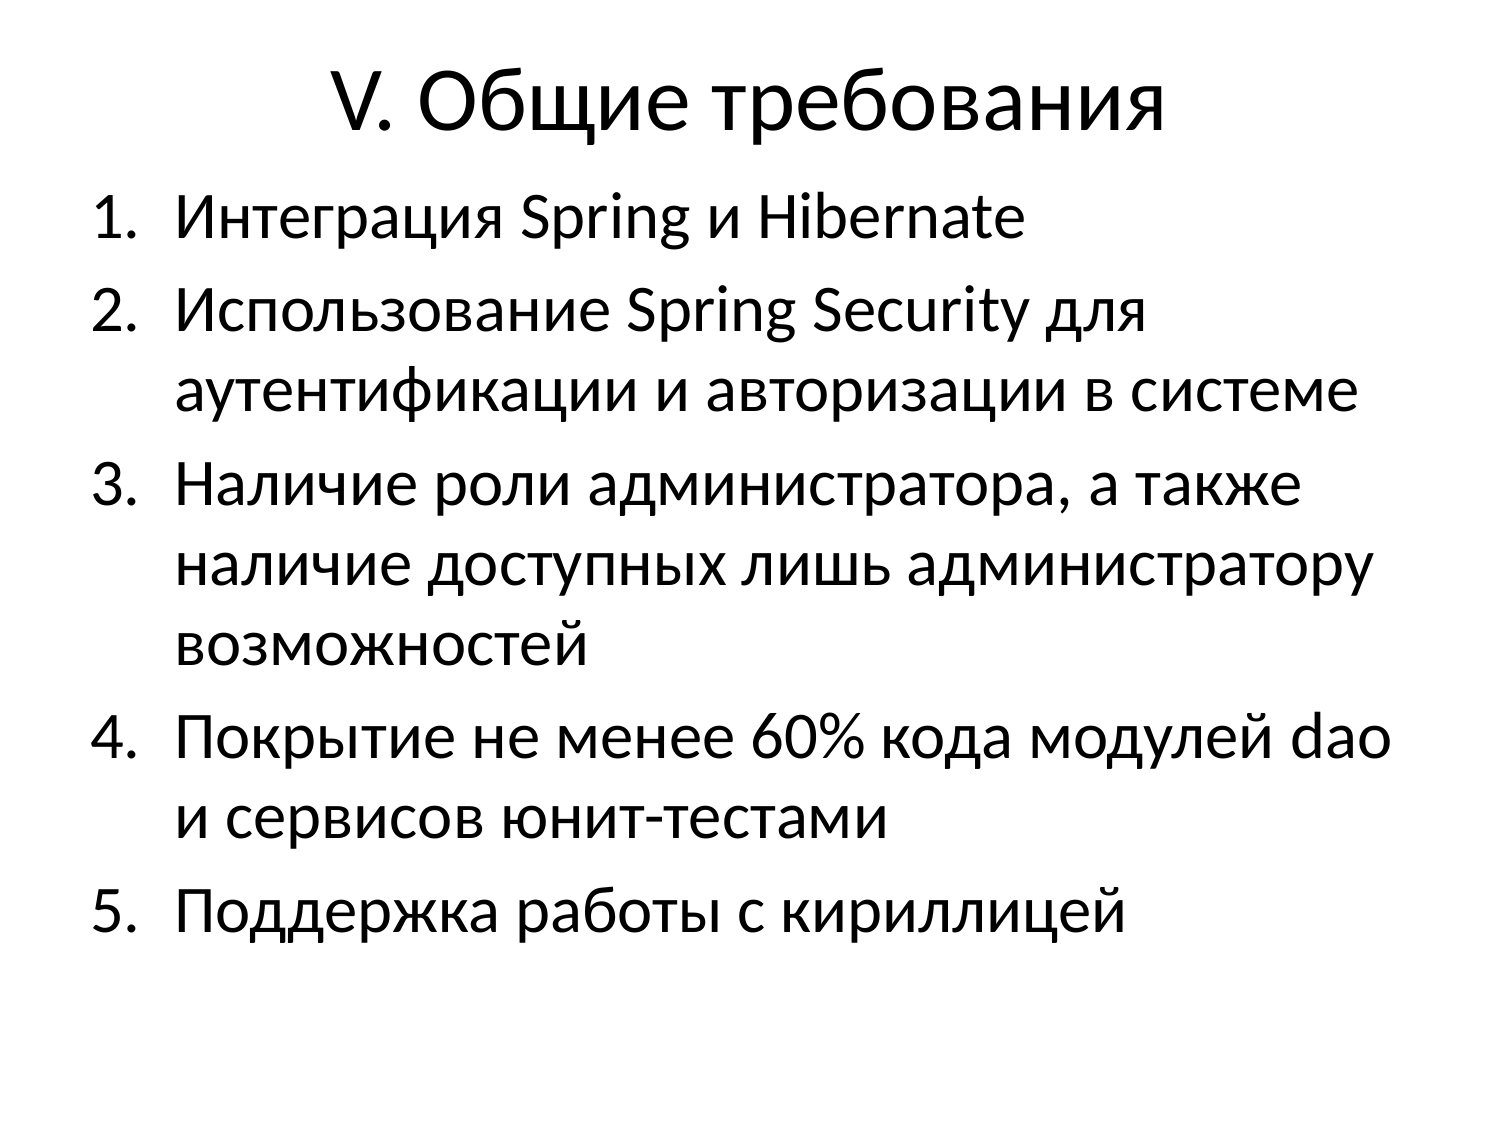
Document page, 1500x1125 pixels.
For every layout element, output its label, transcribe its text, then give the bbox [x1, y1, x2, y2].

title V. Общие требования [75, 0, 1425, 164]
list Интеграция Spring и Hibernate Использование Spring Security для аутентификации и авторизации в системе Наличие роли администратора, а также наличие доступных лишь администратору возможностей Покрытие не менее 60% кода модулей dao и сервисов юнит-тестами Поддержка работы с кириллицей [75, 164, 1425, 1005]
